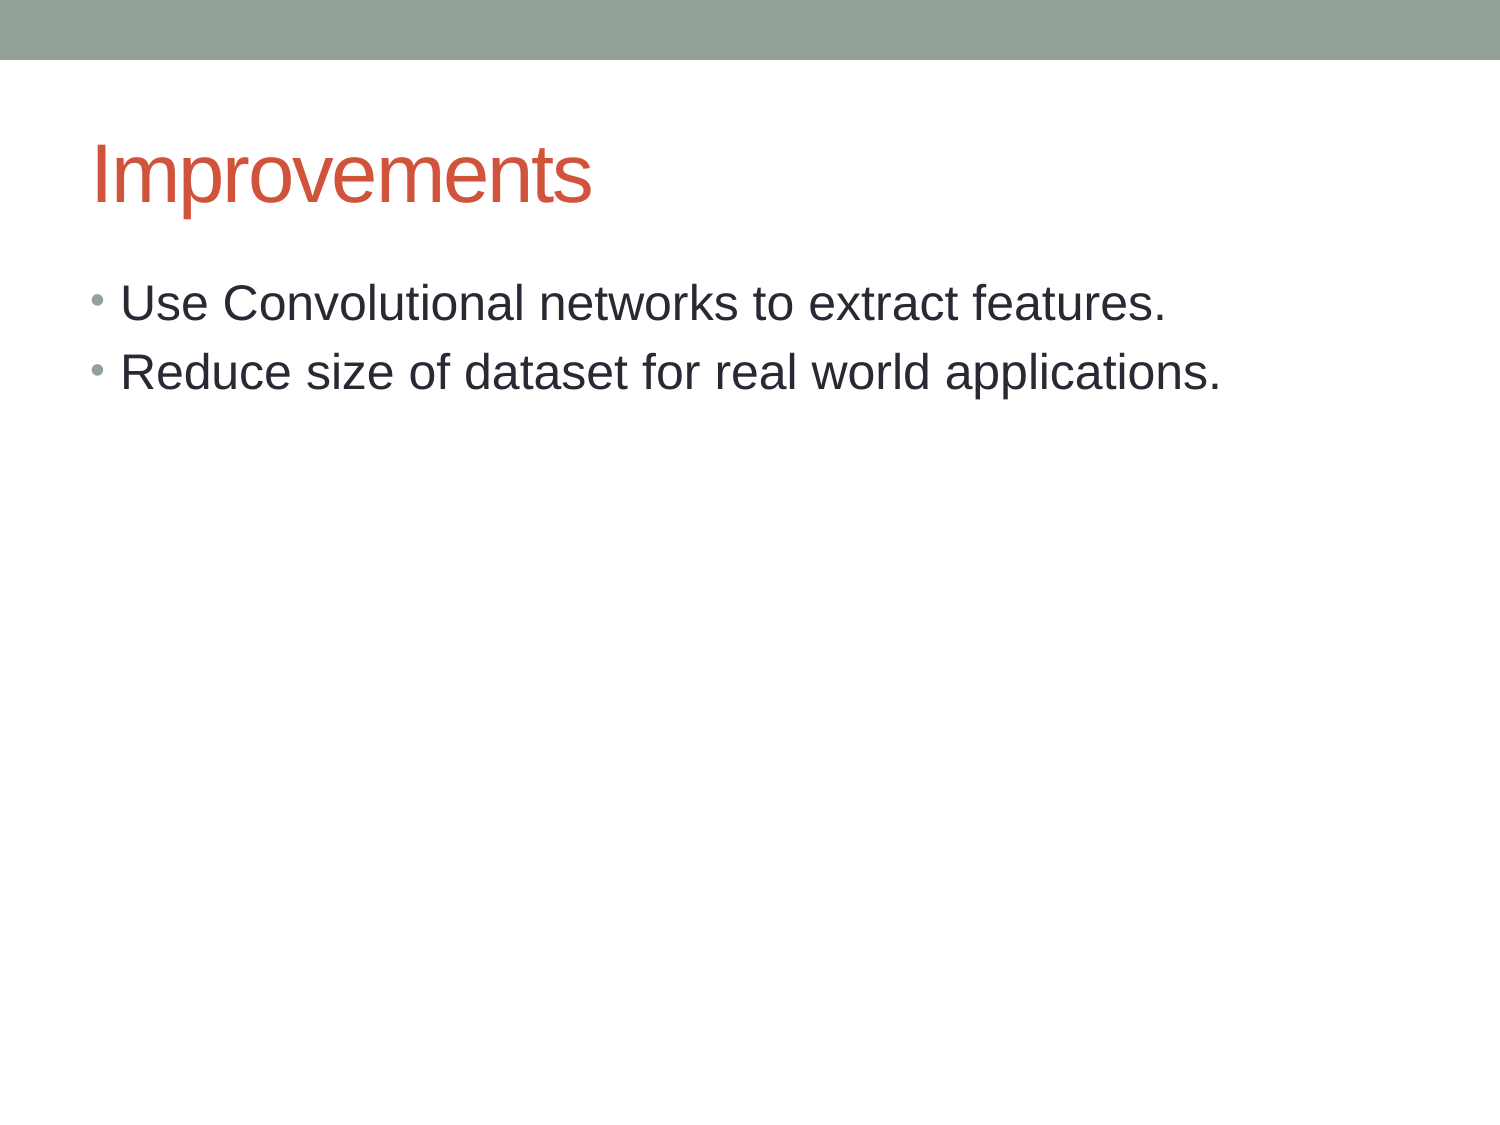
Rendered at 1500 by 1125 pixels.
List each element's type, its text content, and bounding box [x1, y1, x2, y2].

title Improvements [75, 87, 1425, 250]
list Use Convolutional networks to extract features. Reduce size of dataset for real world applications. [75, 262, 1425, 1063]
